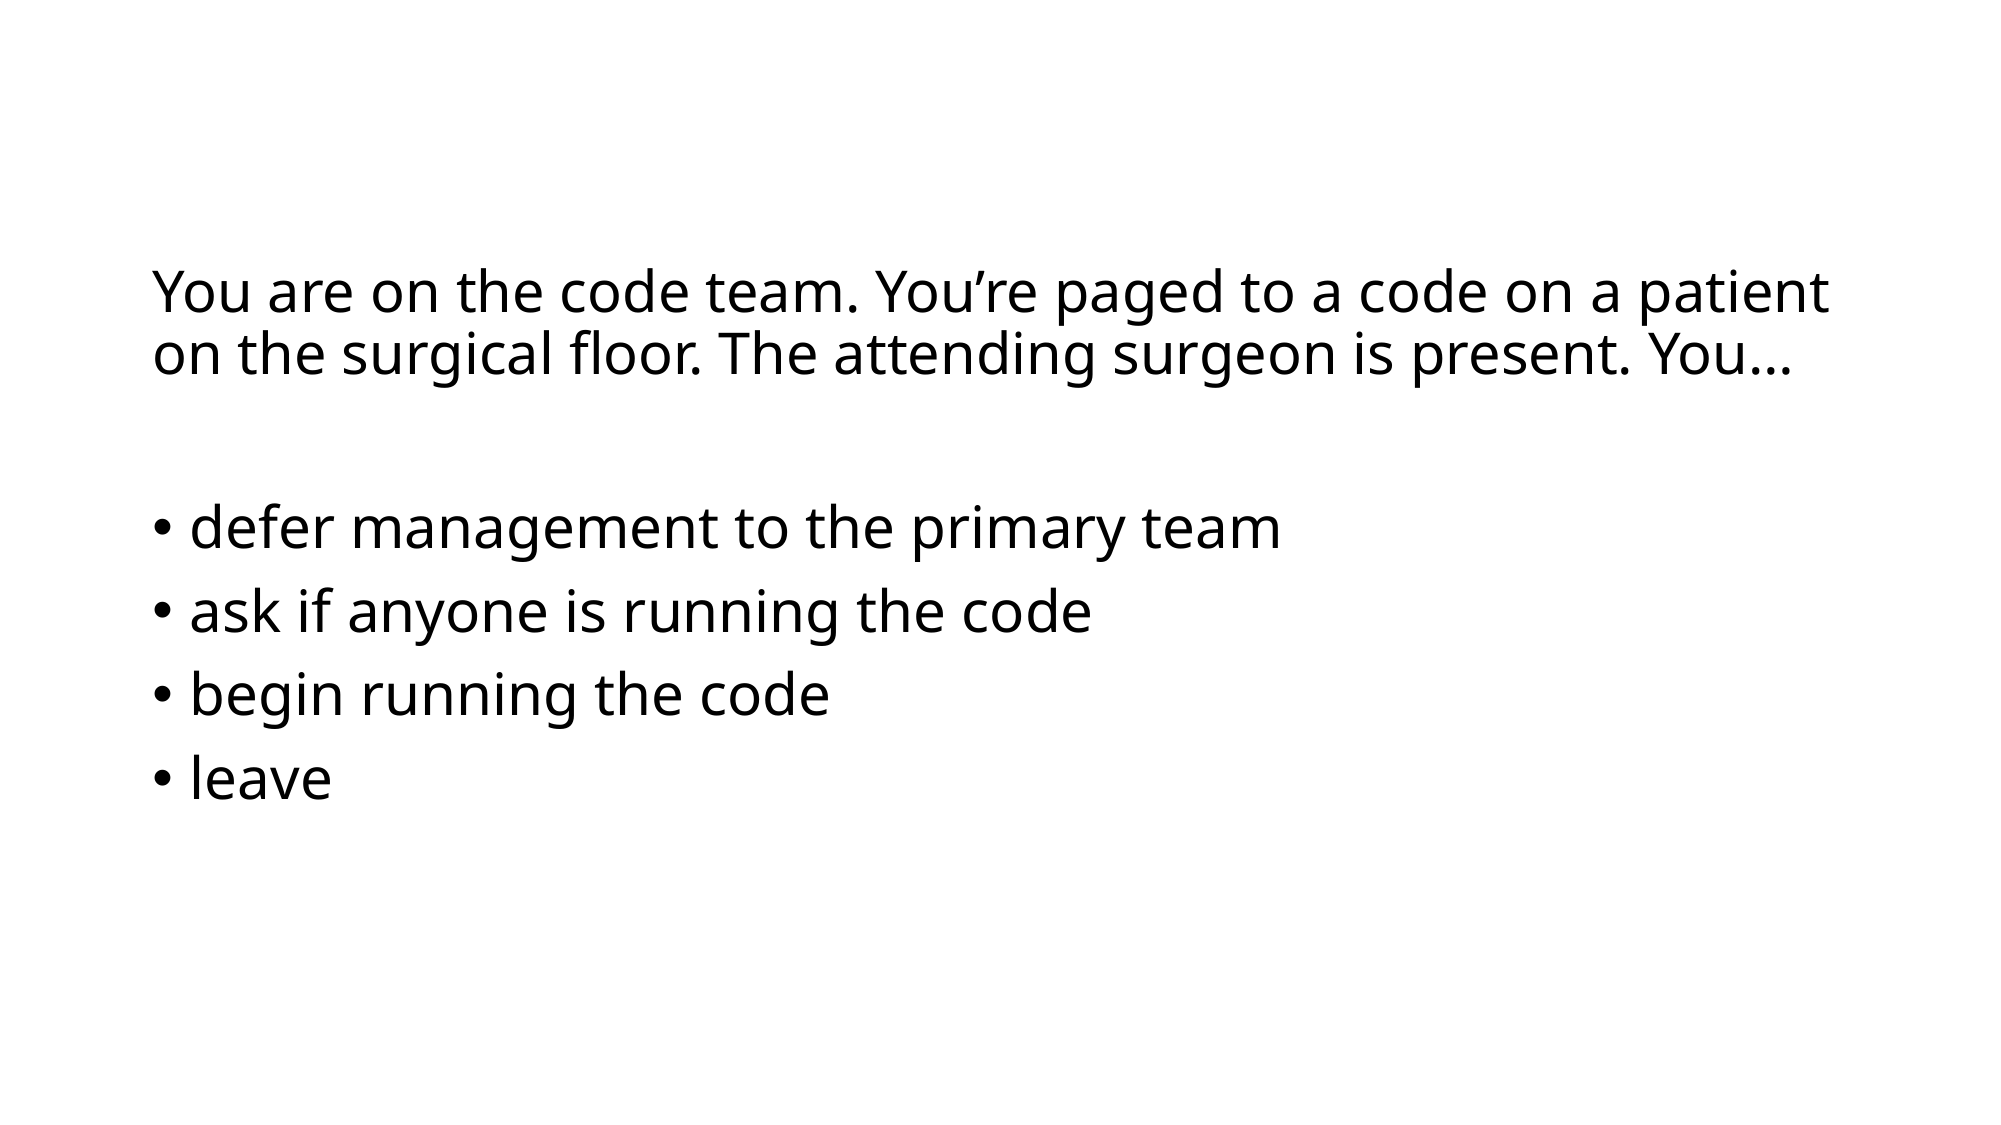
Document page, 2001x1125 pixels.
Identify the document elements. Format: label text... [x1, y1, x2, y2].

list defer management to the primary team ask if anyone is running the code begin running the code leave [137, 490, 1863, 1125]
title You are on the code team. You’re paged to a code on a patient on the surgical floor. The attending surgeon is present. You… [137, 250, 1863, 469]
